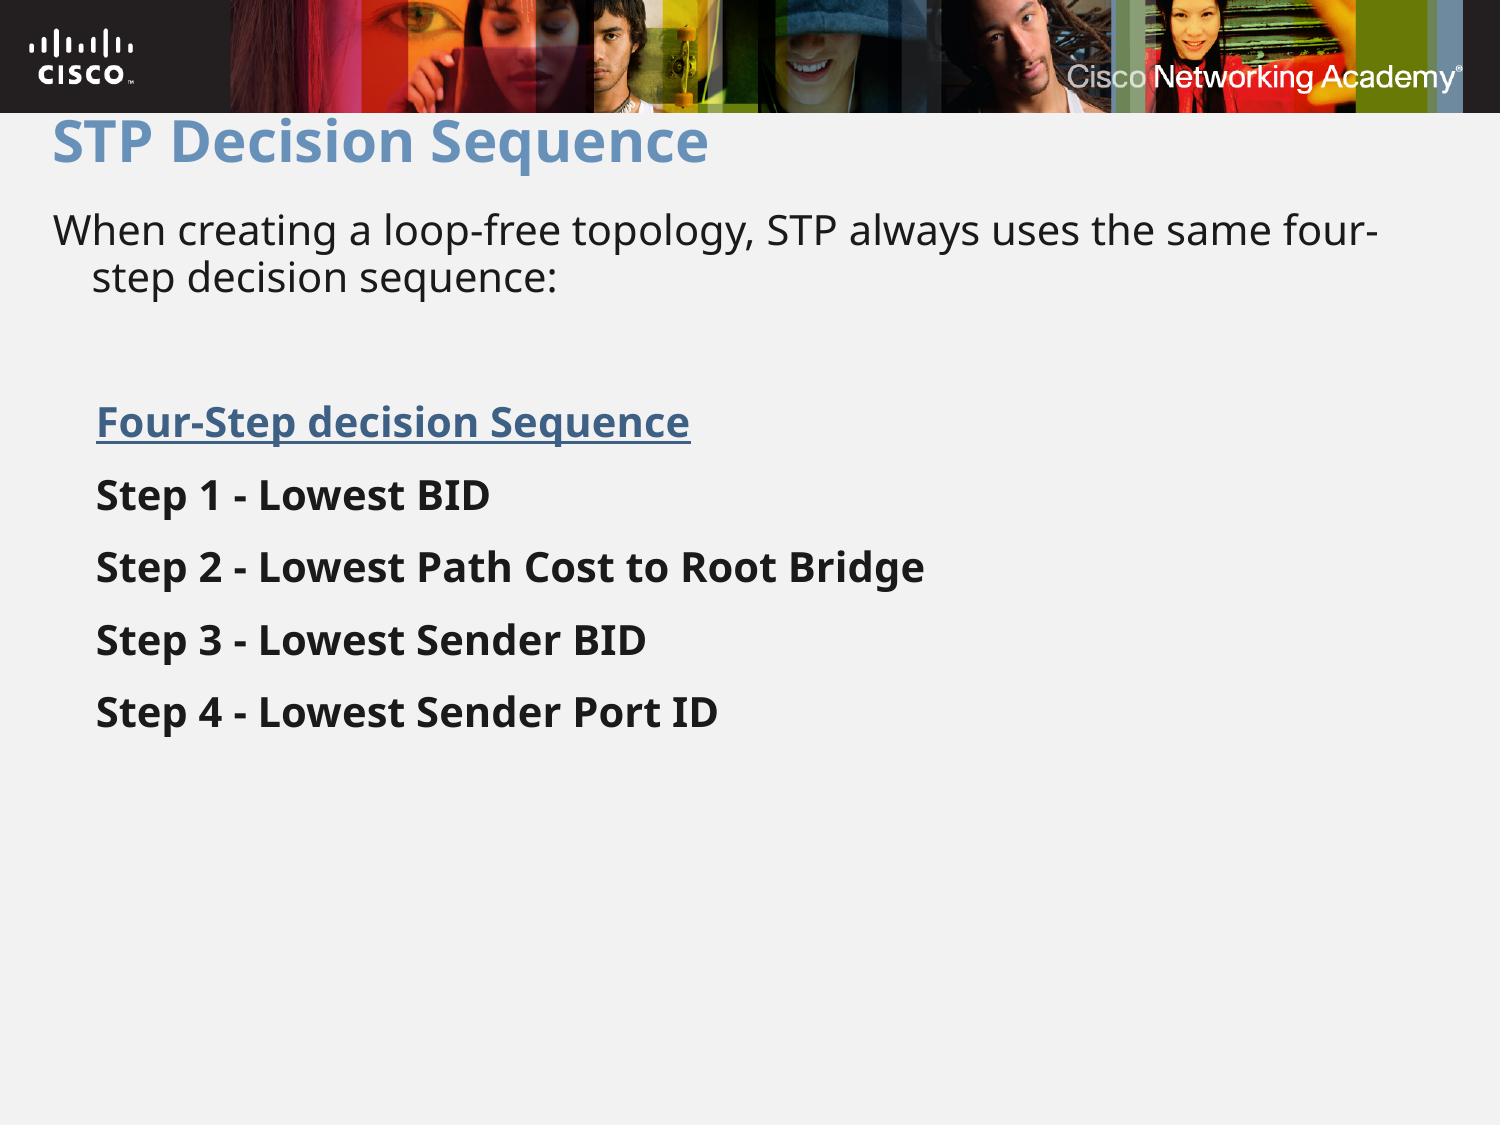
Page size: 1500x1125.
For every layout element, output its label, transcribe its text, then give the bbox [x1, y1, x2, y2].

picture [0, 0, 1500, 113]
list When creating a loop-free topology, STP always uses the same four-step decision sequence: Four-Step decision Sequence Step 1 - Lowest BID Step 2 - Lowest Path Cost to Root Bridge Step 3 - Lowest Sender BID Step 4 - Lowest Sender Port ID [45, 201, 1442, 1073]
title STP Decision Sequence [45, 59, 1444, 182]
